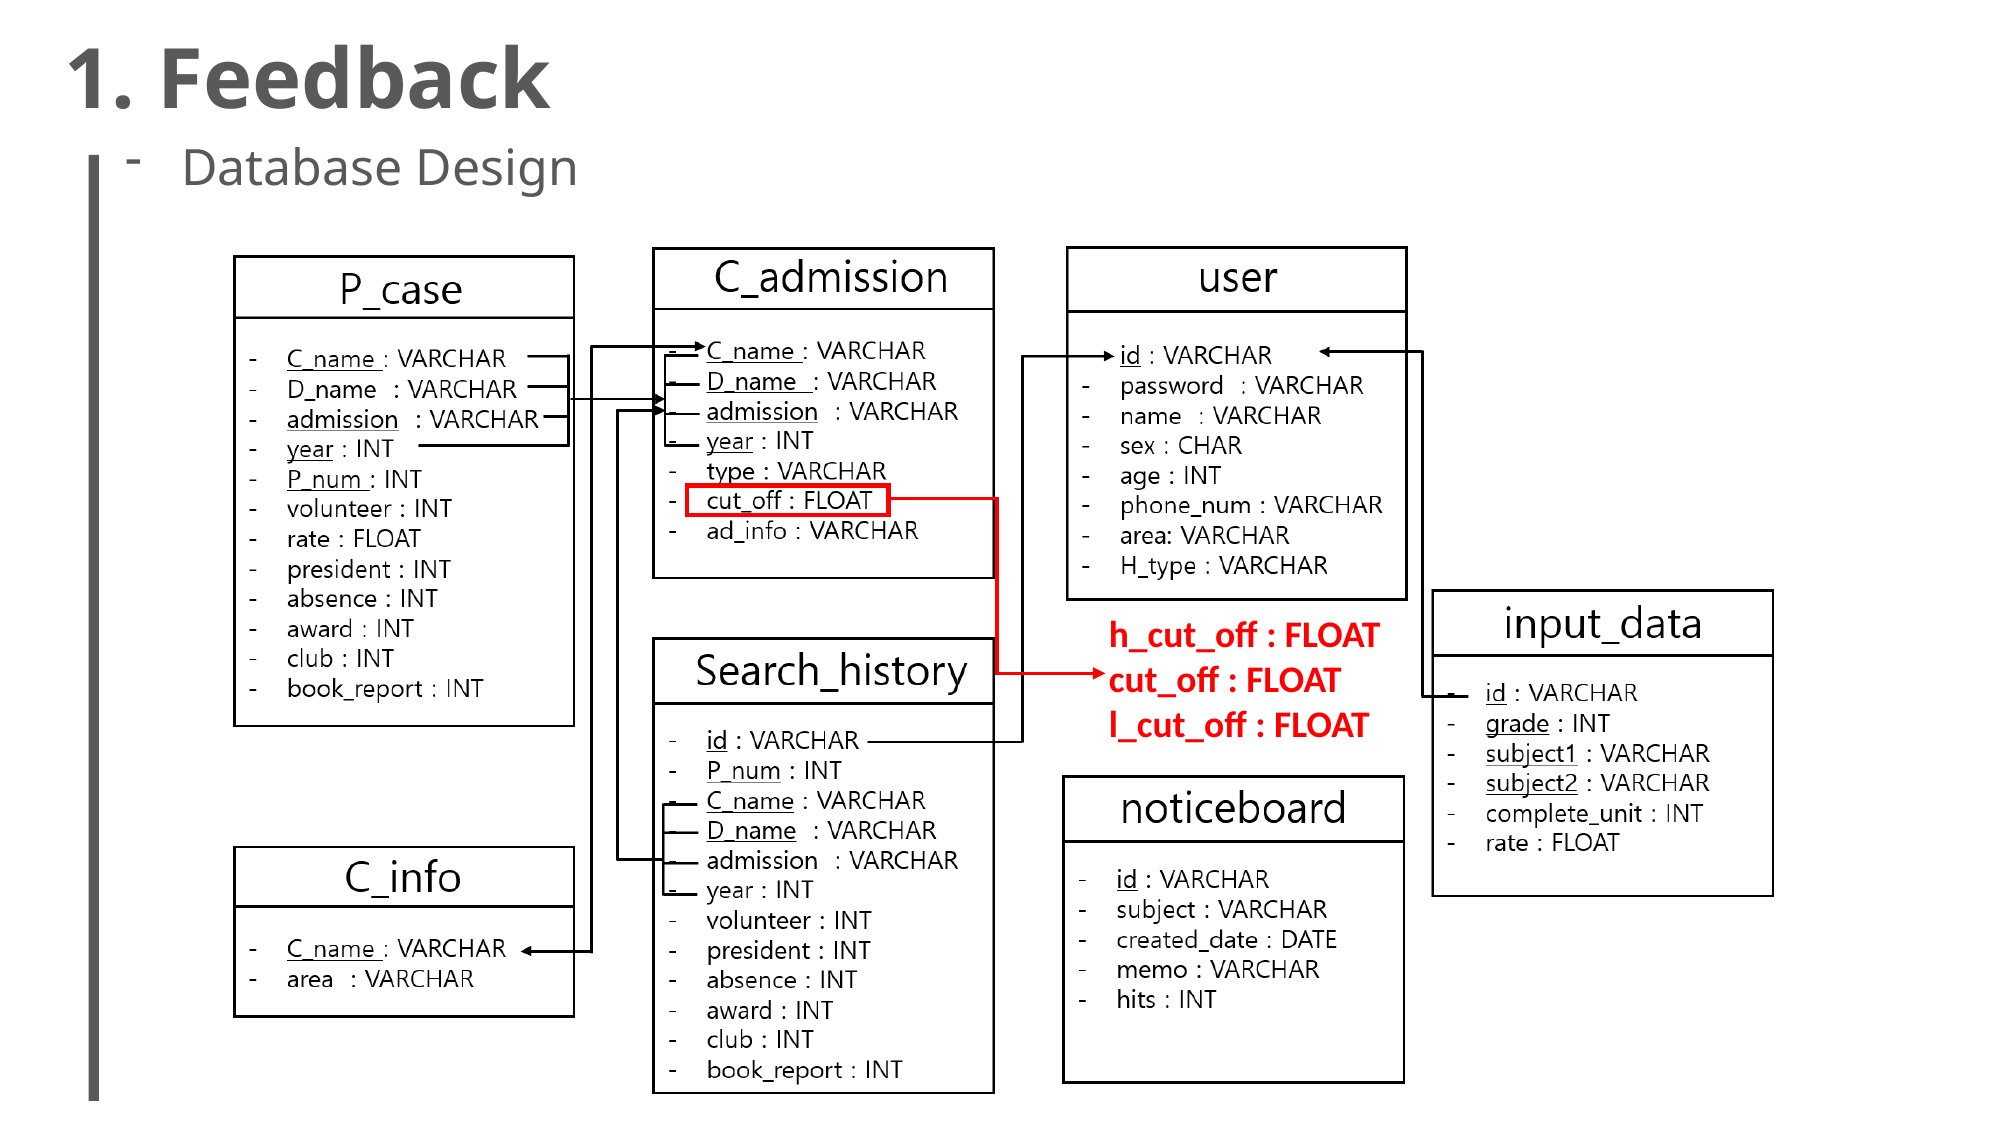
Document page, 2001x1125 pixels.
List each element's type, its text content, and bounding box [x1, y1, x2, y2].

picture [225, 243, 1787, 1101]
text_box 1. Feedback [49, 17, 1178, 133]
text_box [88, 154, 100, 1102]
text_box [888, 498, 1106, 674]
text_box Database Design [110, 127, 2000, 203]
